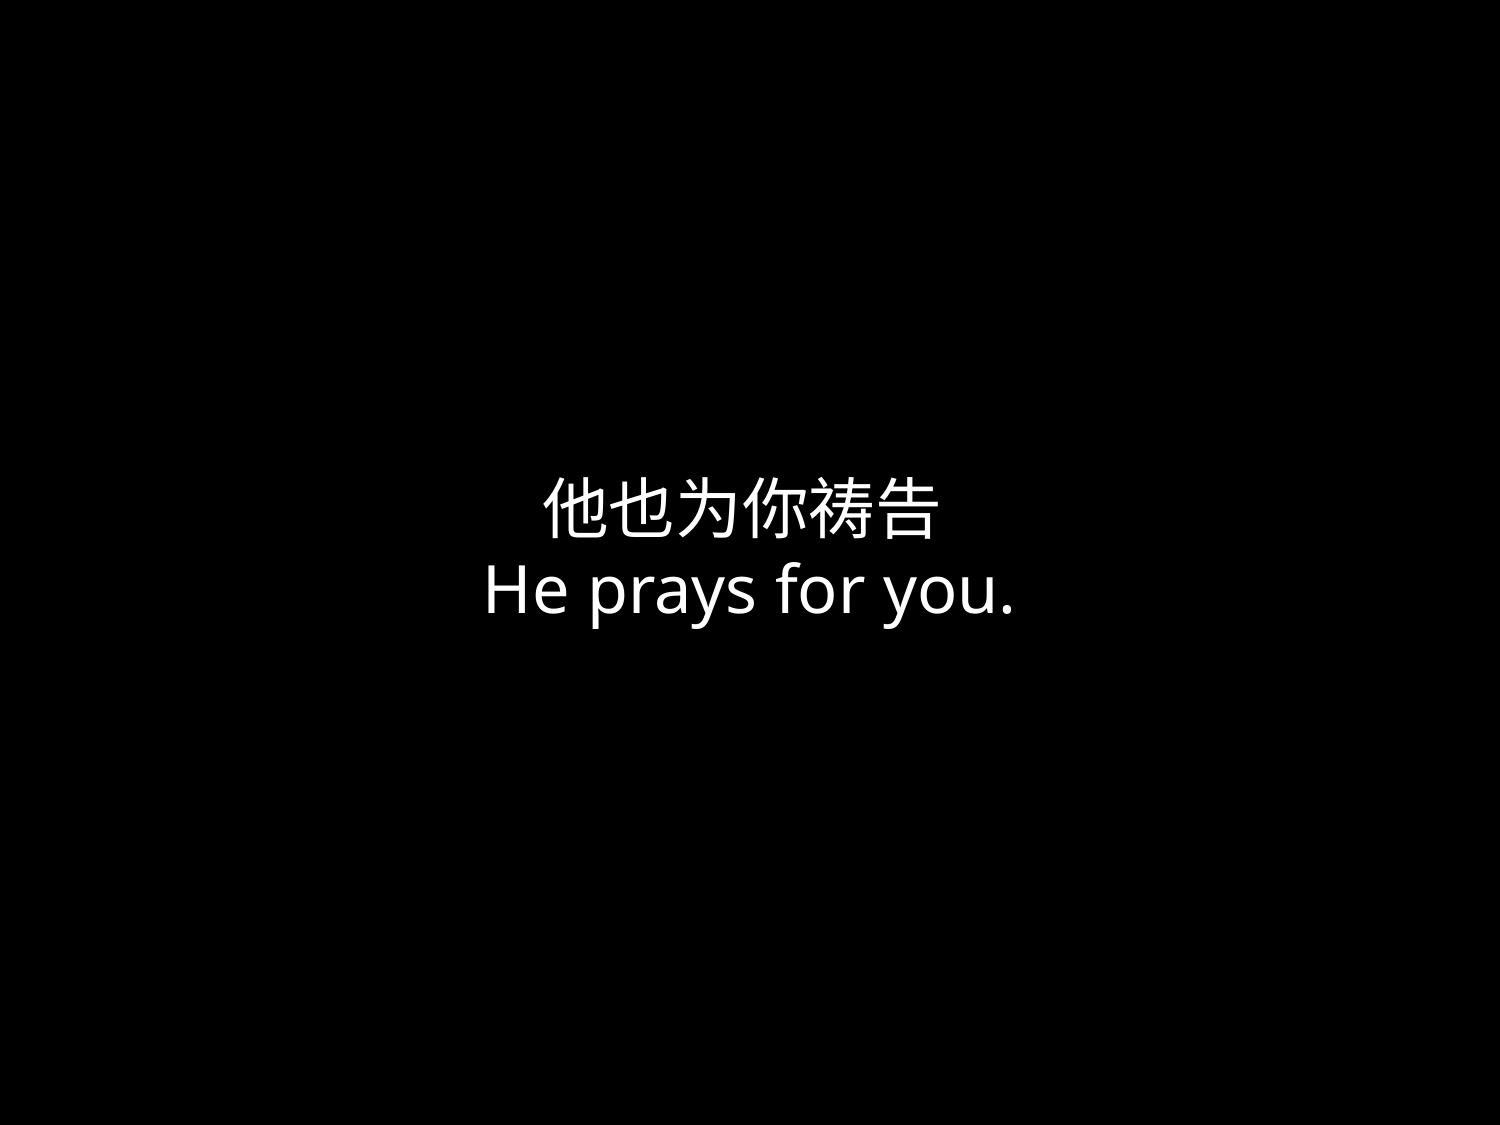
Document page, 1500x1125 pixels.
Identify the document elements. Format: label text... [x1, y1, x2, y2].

text_box 他也为你祷告 He prays for you. [0, 466, 1500, 627]
